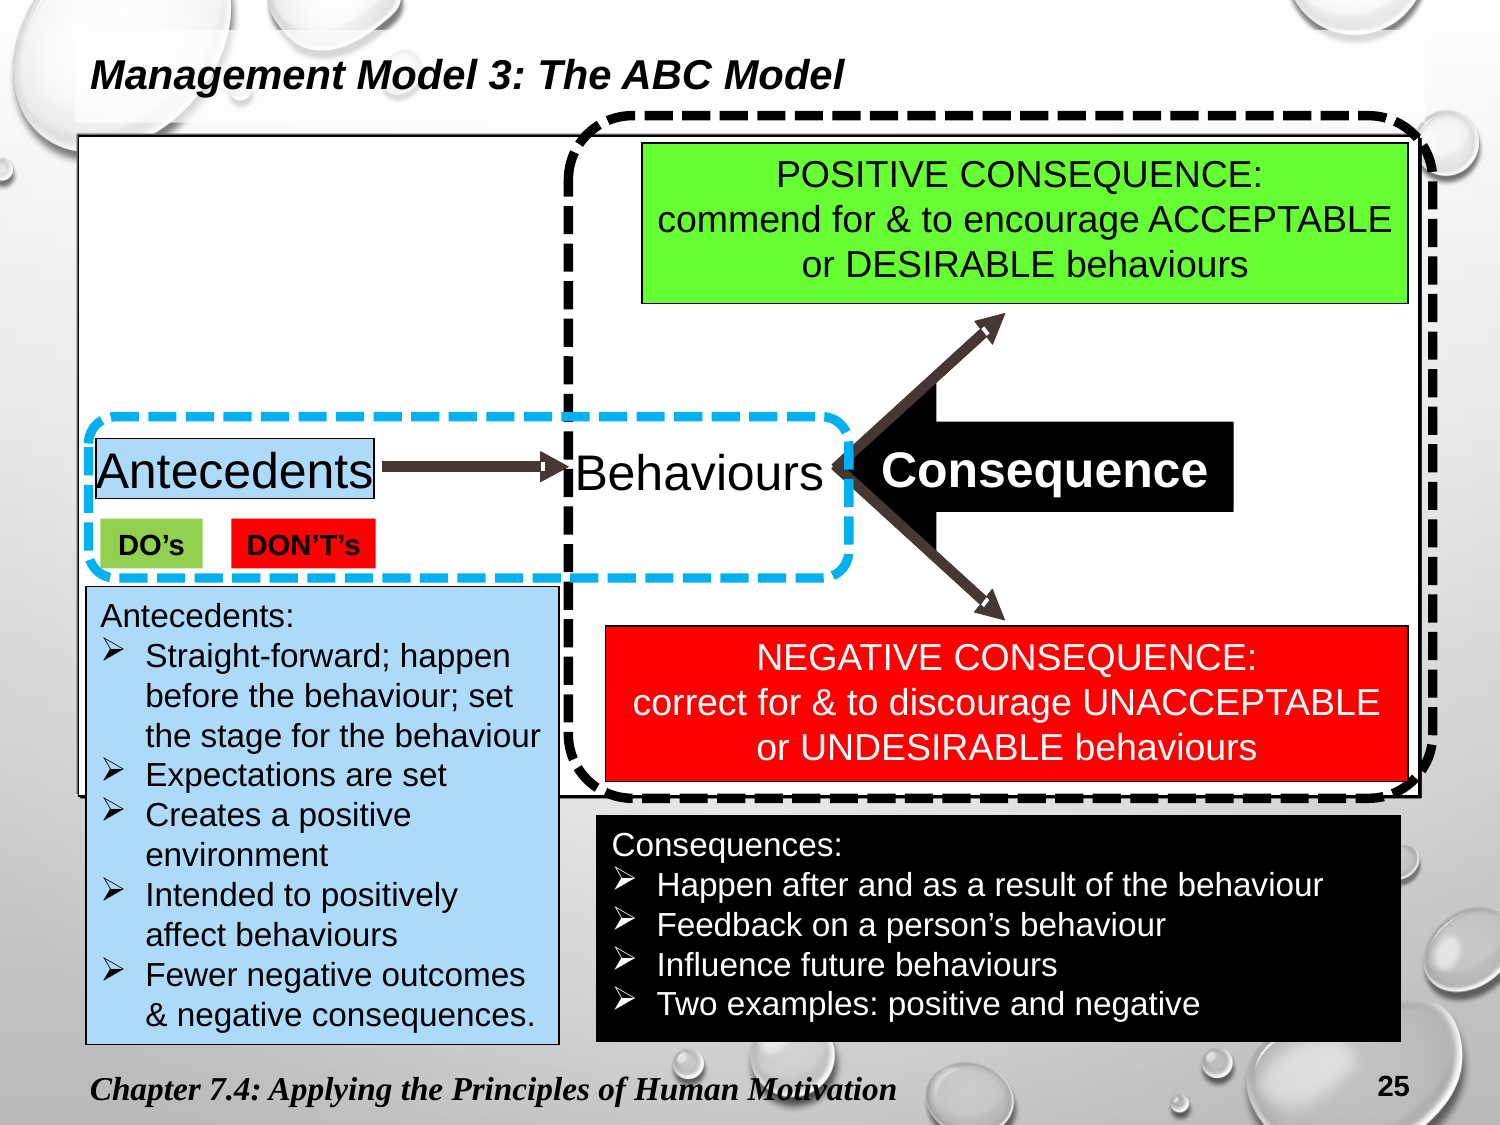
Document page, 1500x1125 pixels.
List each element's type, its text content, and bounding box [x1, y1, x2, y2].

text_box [76, 133, 1432, 804]
slide_number 25 [1314, 1055, 1425, 1115]
picture [0, 0, 1500, 1125]
text_box Management Model 3: The ABC Model [74, 29, 1425, 123]
text_box [590, 115, 1411, 131]
text_box Consequences: Happen after and as a result of the behaviour Feedback on a person’s behaviour Influence future behaviours Two examples: positive and negative [596, 815, 1400, 1042]
text_box Chapter 7.4: Applying the Principles of Human Motivation [74, 1049, 945, 1125]
text_box Antecedents: Straight-forward; happen before the behaviour; set the stage for the behaviour Expectations are set Creates a positive environment Intended to positively affect behaviours Fewer negative outcomes & negative consequences. [85, 812, 560, 1045]
